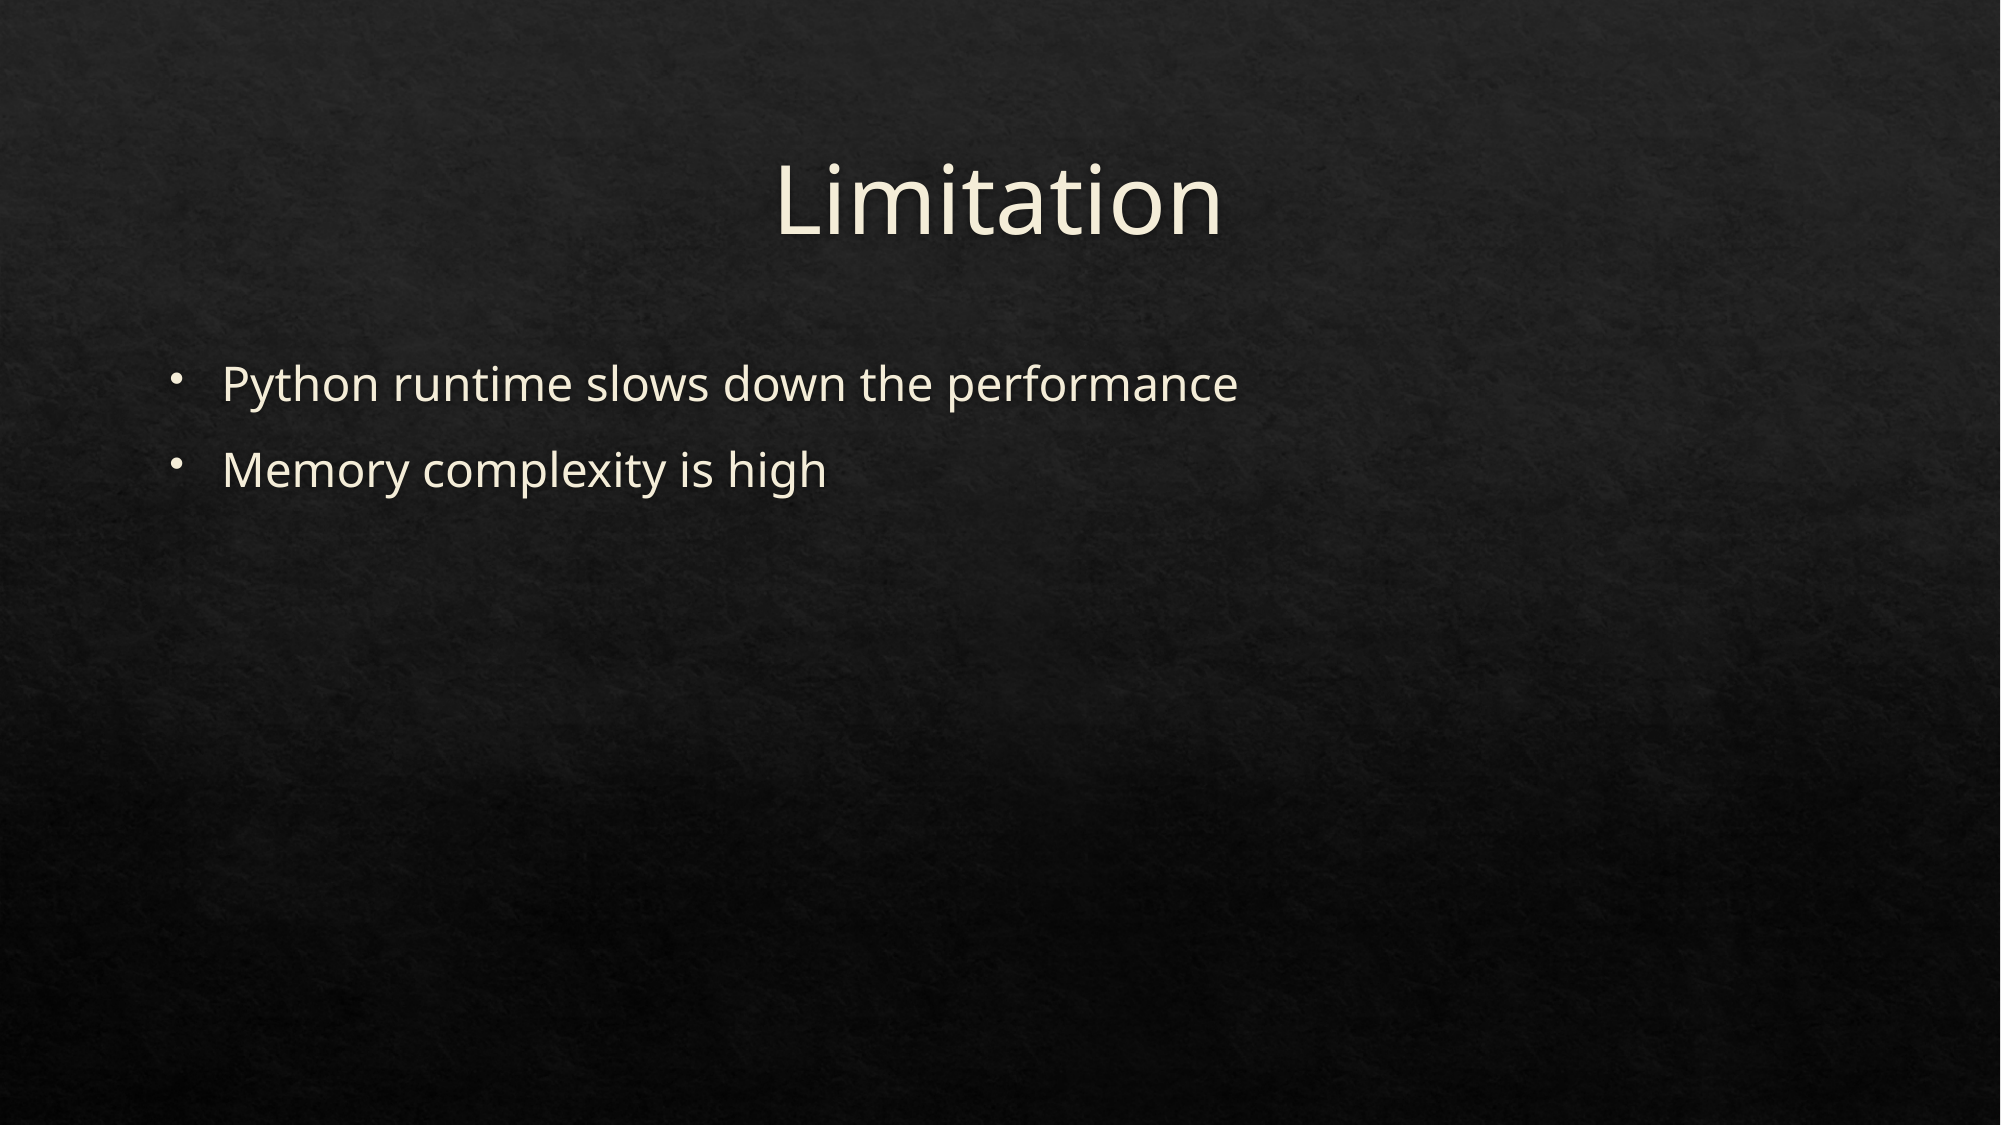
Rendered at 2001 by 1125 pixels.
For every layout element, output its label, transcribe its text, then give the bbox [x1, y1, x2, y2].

title Limitation [149, 99, 1849, 307]
list Python runtime slows down the performance Memory complexity is high [149, 340, 1849, 950]
